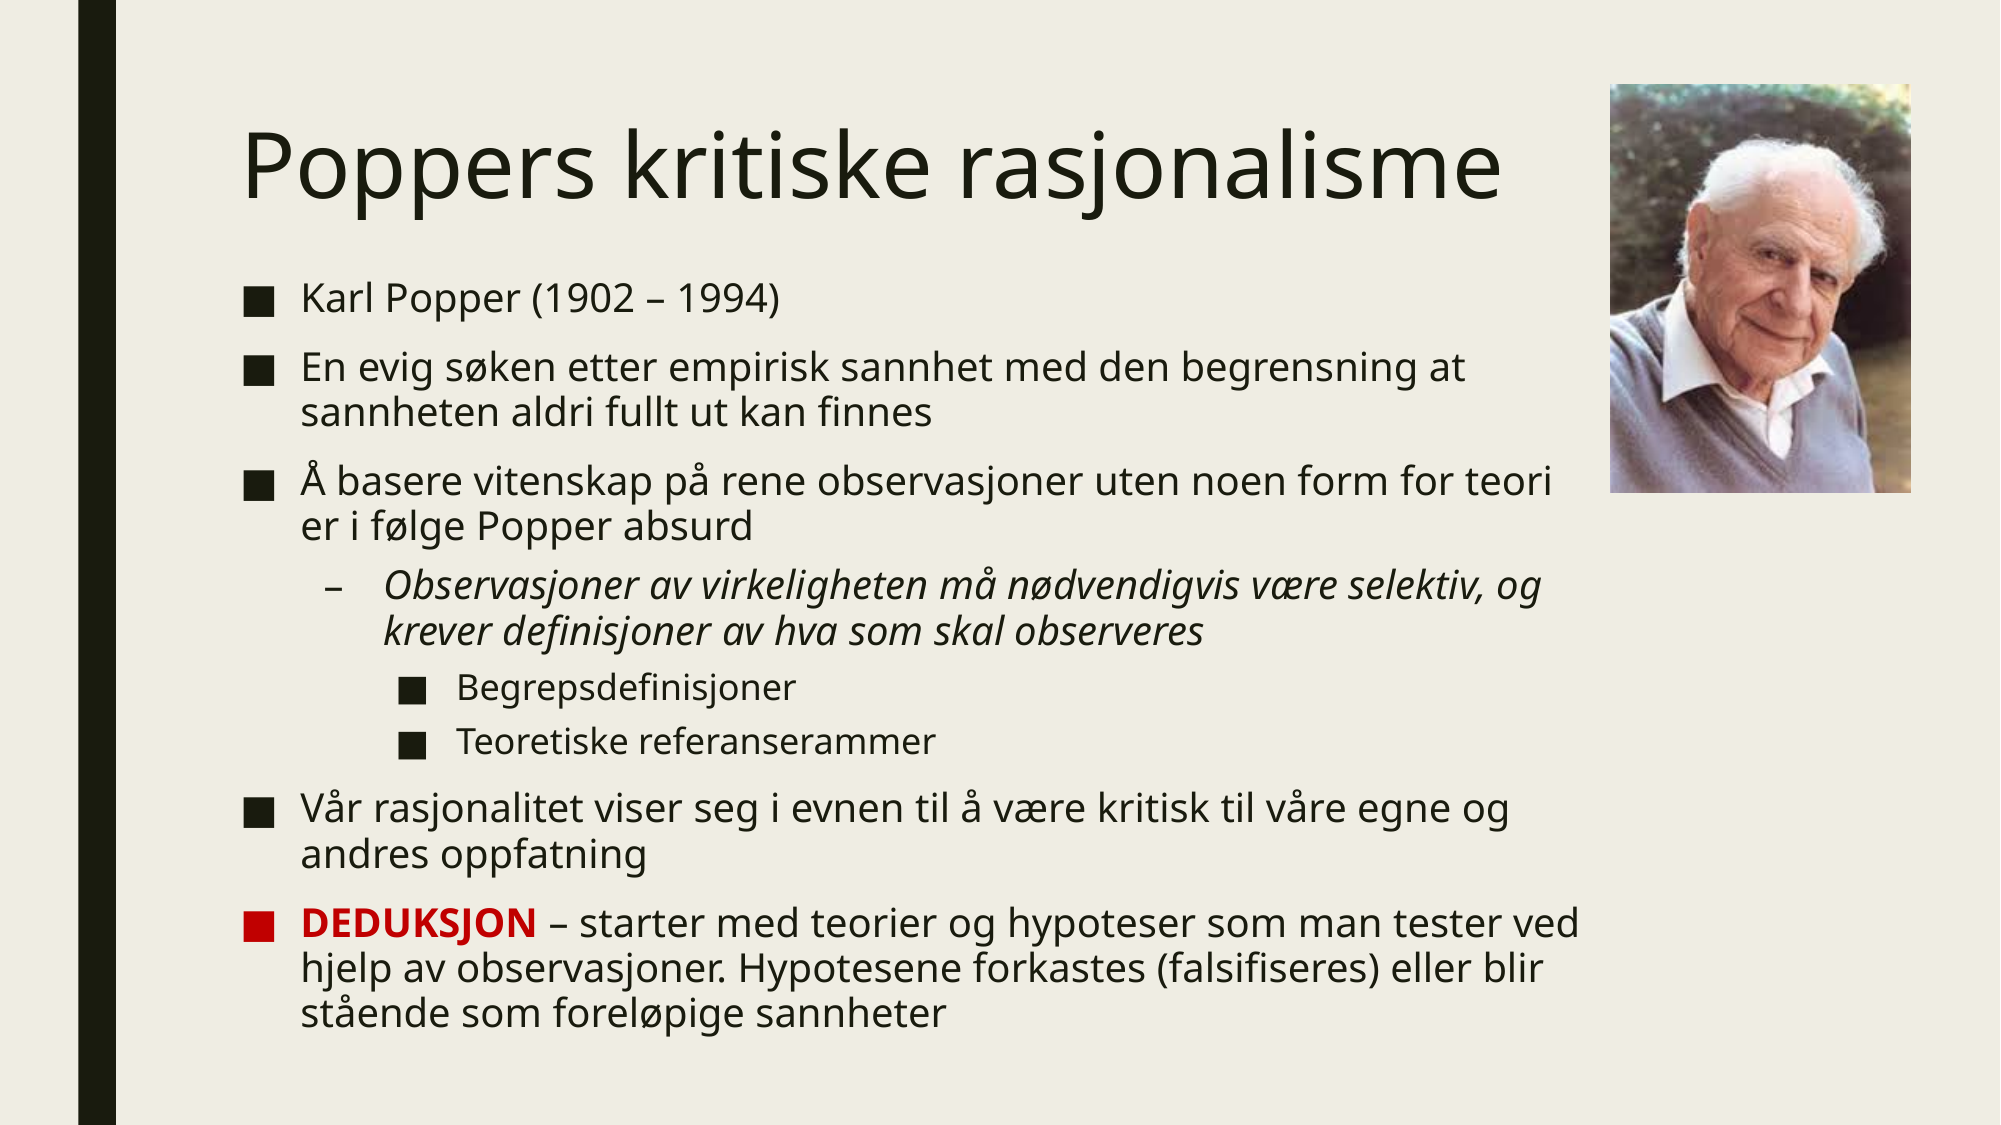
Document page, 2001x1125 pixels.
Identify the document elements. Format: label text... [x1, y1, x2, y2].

title Poppers kritiske rasjonalisme [225, 112, 1610, 268]
list Karl Popper (1902 – 1994) En evig søken etter empirisk sannhet med den begrensning at sannheten aldri fullt ut kan finnes Å basere vitenskap på rene observasjoner uten noen form for teori er i følge Popper absurd Observasjoner av virkeligheten må nødvendigvis være selektiv, og krever definisjoner av hva som skal observeres Begrepsdefinisjoner Teoretiske referanserammer Vår rasjonalitet viser seg i evnen til å være kritisk til våre egne og andres oppfatning DEDUKSJON – starter med teorier og hypoteser som man tester ved hjelp av observasjoner. Hypotesene forkastes (falsifiseres) eller blir stående som foreløpige sannheter [225, 268, 1611, 1046]
picture [1610, 84, 1911, 493]
